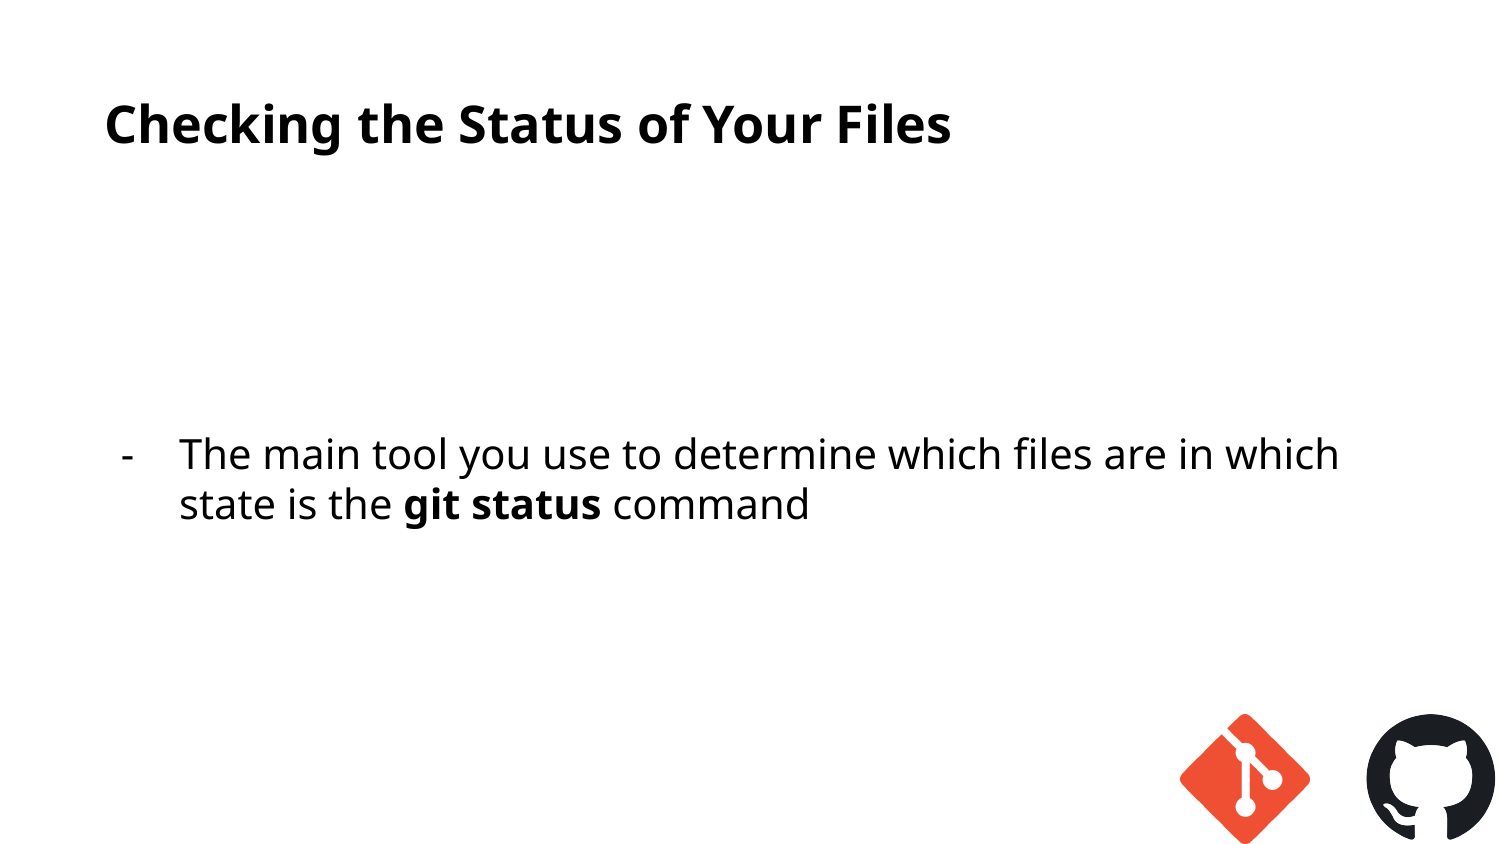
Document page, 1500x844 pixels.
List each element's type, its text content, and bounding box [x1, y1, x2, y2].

text_box Checking the Status of Your Files [89, 76, 1425, 175]
picture [1180, 714, 1311, 844]
text_box The main tool you use to determine which files are in which state is the git status command [89, 175, 1425, 780]
picture [1363, 714, 1500, 844]
